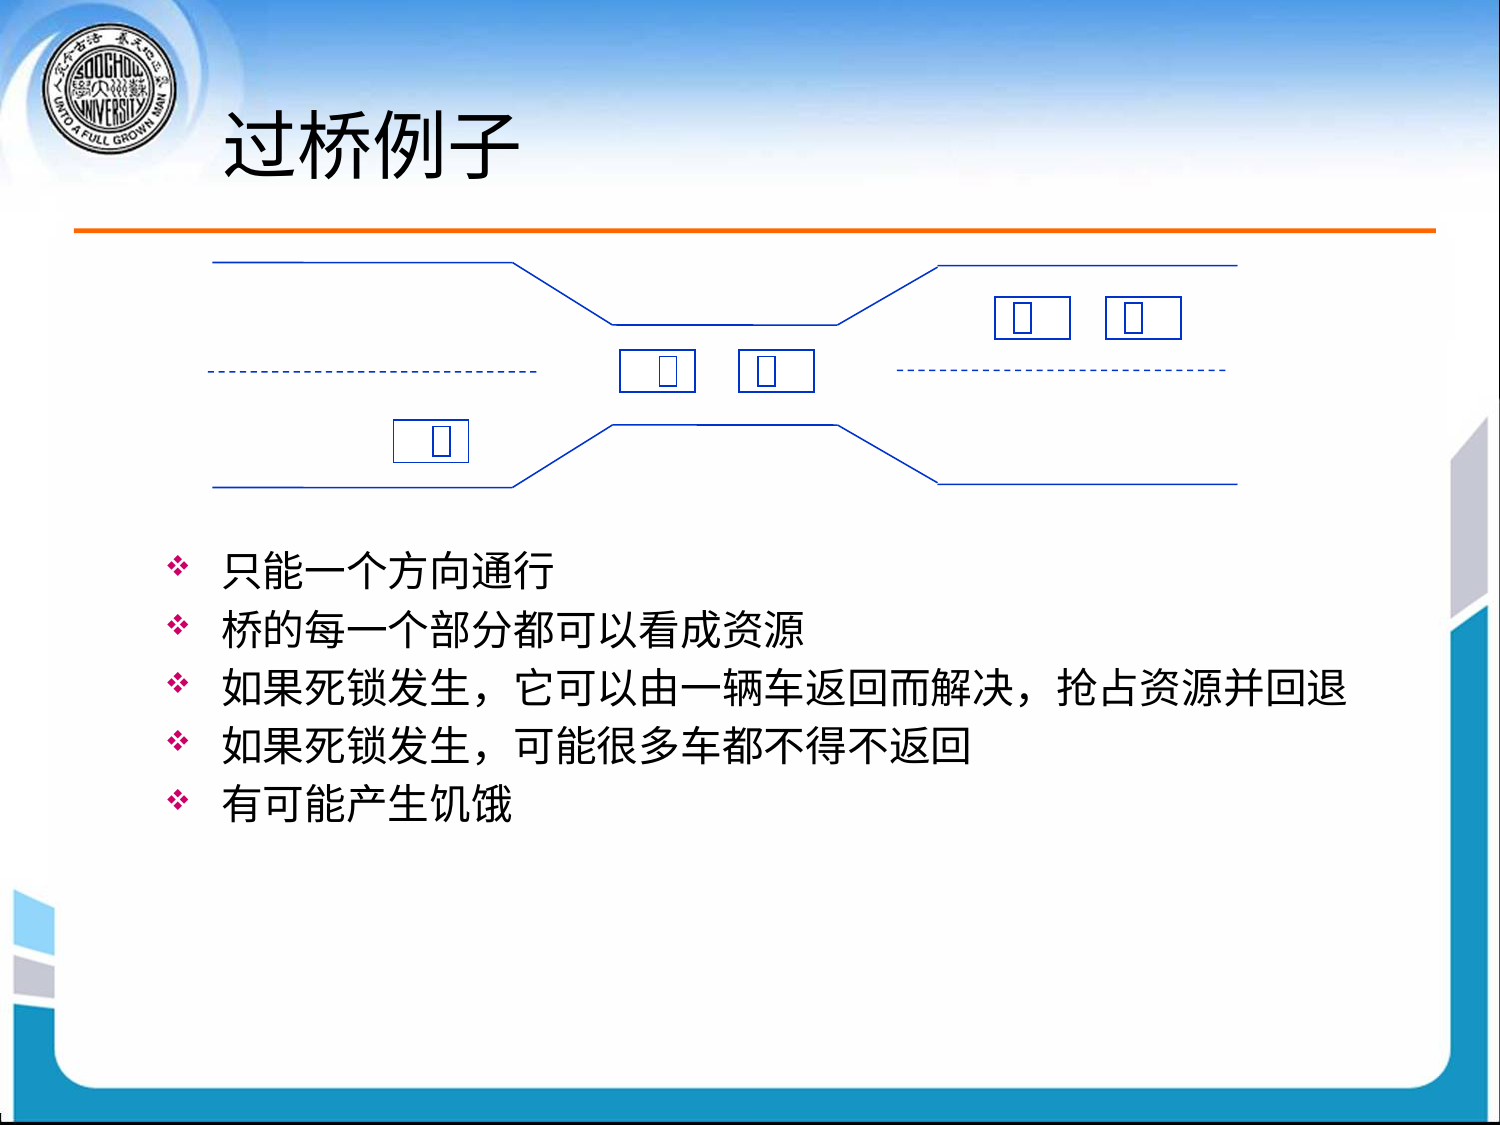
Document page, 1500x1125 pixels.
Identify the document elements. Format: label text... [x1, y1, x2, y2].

title 过桥例子 [207, 96, 1371, 191]
list 只能一个方向通行 桥的每一个部分都可以看成资源 如果死锁发生，它可以由一辆车返回而解决，抢占资源并回退 如果死锁发生，可能很多车都不得不返回 有可能产生饥饿 [150, 537, 1458, 1063]
picture [0, 0, 1500, 1125]
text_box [207, 262, 1238, 488]
